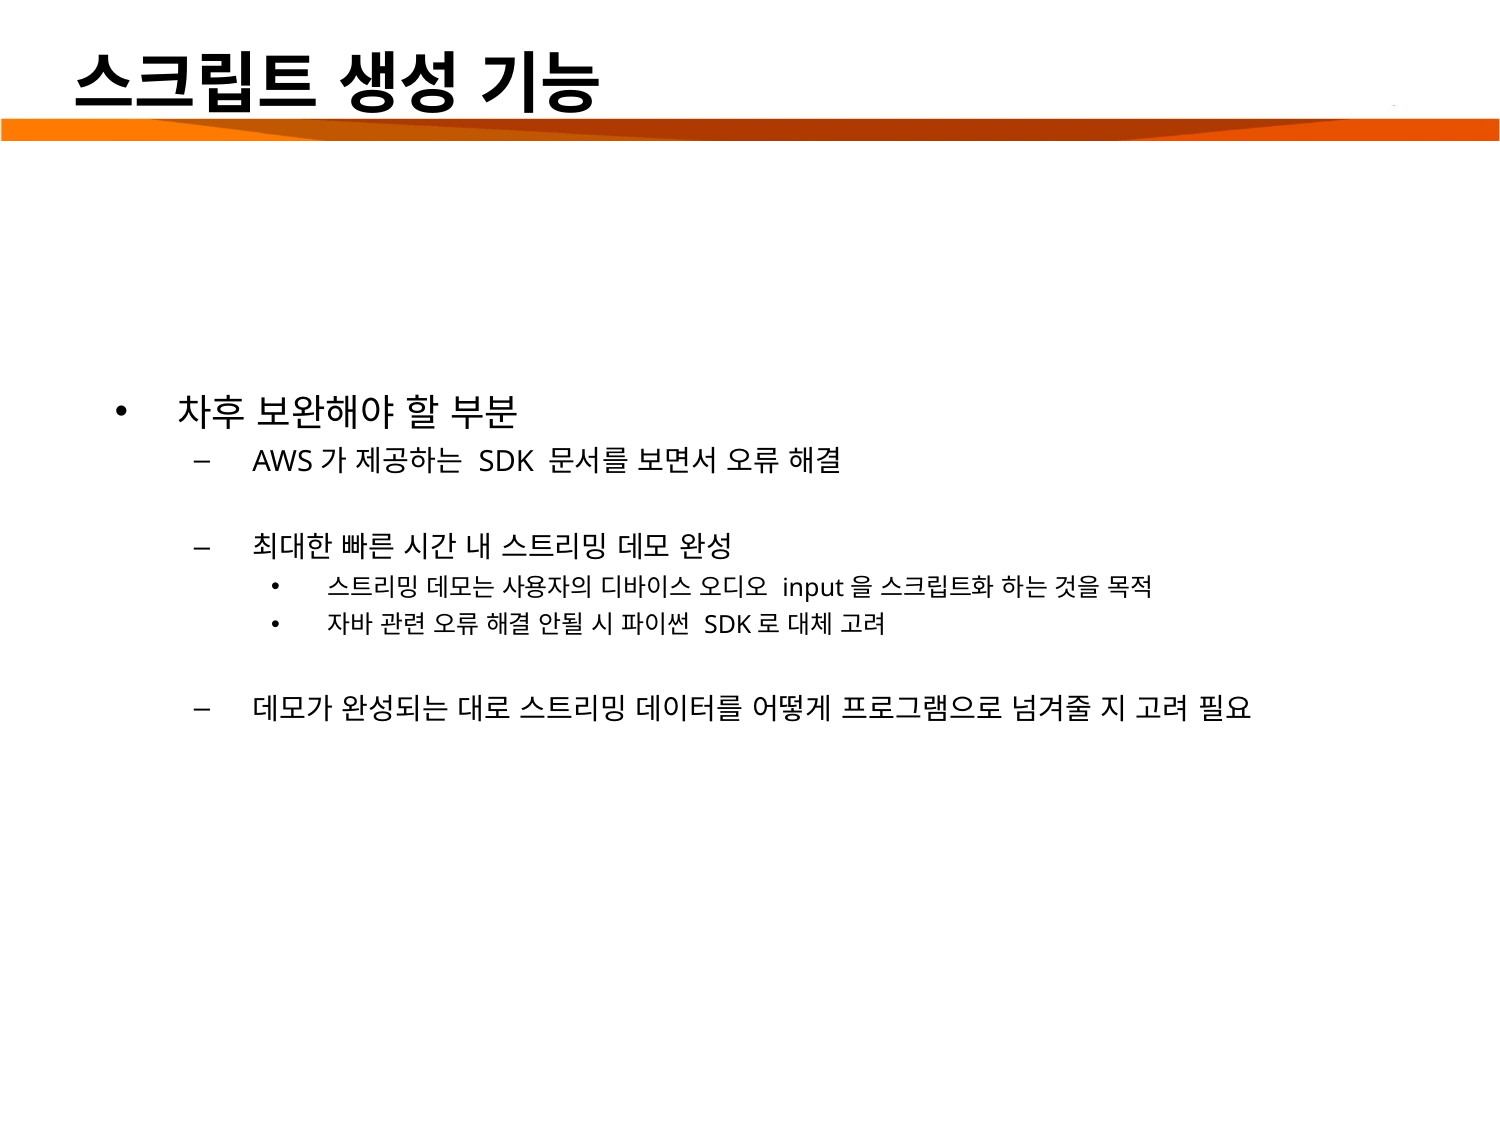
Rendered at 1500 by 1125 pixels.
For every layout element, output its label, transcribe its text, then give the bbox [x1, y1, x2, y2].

picture [0, 105, 1500, 141]
text_box 차후 보완해야 할 부분 AWS가 제공하는 SDK 문서를 보면서 오류 해결 최대한 빠른 시간 내 스트리밍 데모 완성 스트리밍 데모는 사용자의 디바이스 오디오 input을 스크립트화 하는 것을 목적 자바 관련 오류 해결 안될 시 파이썬 SDK로 대체 고려 데모가 완성되는 대로 스트리밍 데이터를 어떻게 프로그램으로 넘겨줄 지 고려 필요 [87, 380, 1438, 899]
title 스크립트 생성 기능 [58, 33, 1409, 129]
